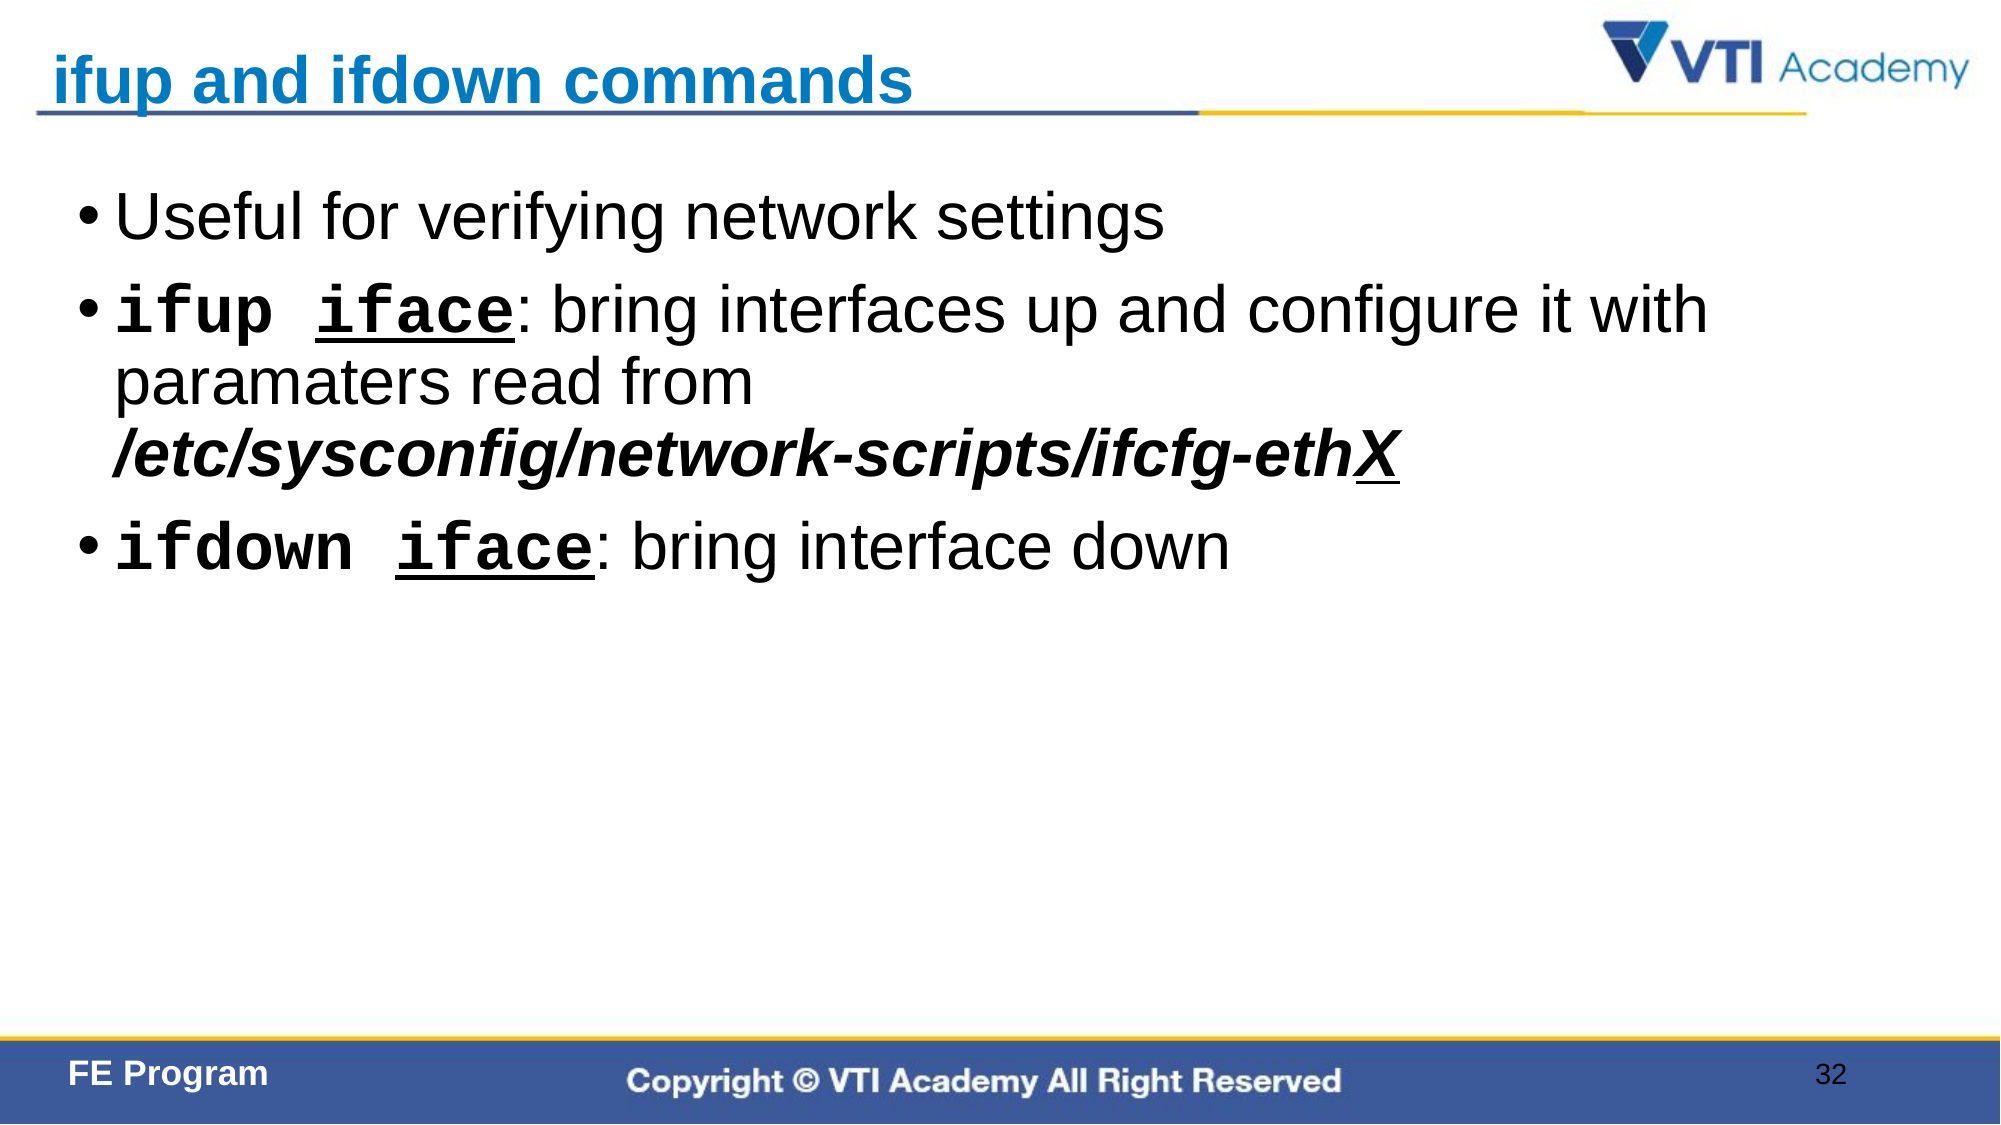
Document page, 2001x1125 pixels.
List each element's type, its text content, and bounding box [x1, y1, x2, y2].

title ifup and ifdown commands [37, 37, 1763, 127]
list Useful for verifying network settings ifup iface: bring interfaces up and configure it with paramaters read from /etc/sysconfig/network-scripts/ifcfg-ethX ifdown iface: bring interface down [62, 174, 1788, 889]
picture [0, 1, 2000, 1124]
slide_number 32 [1412, 1042, 1863, 1103]
